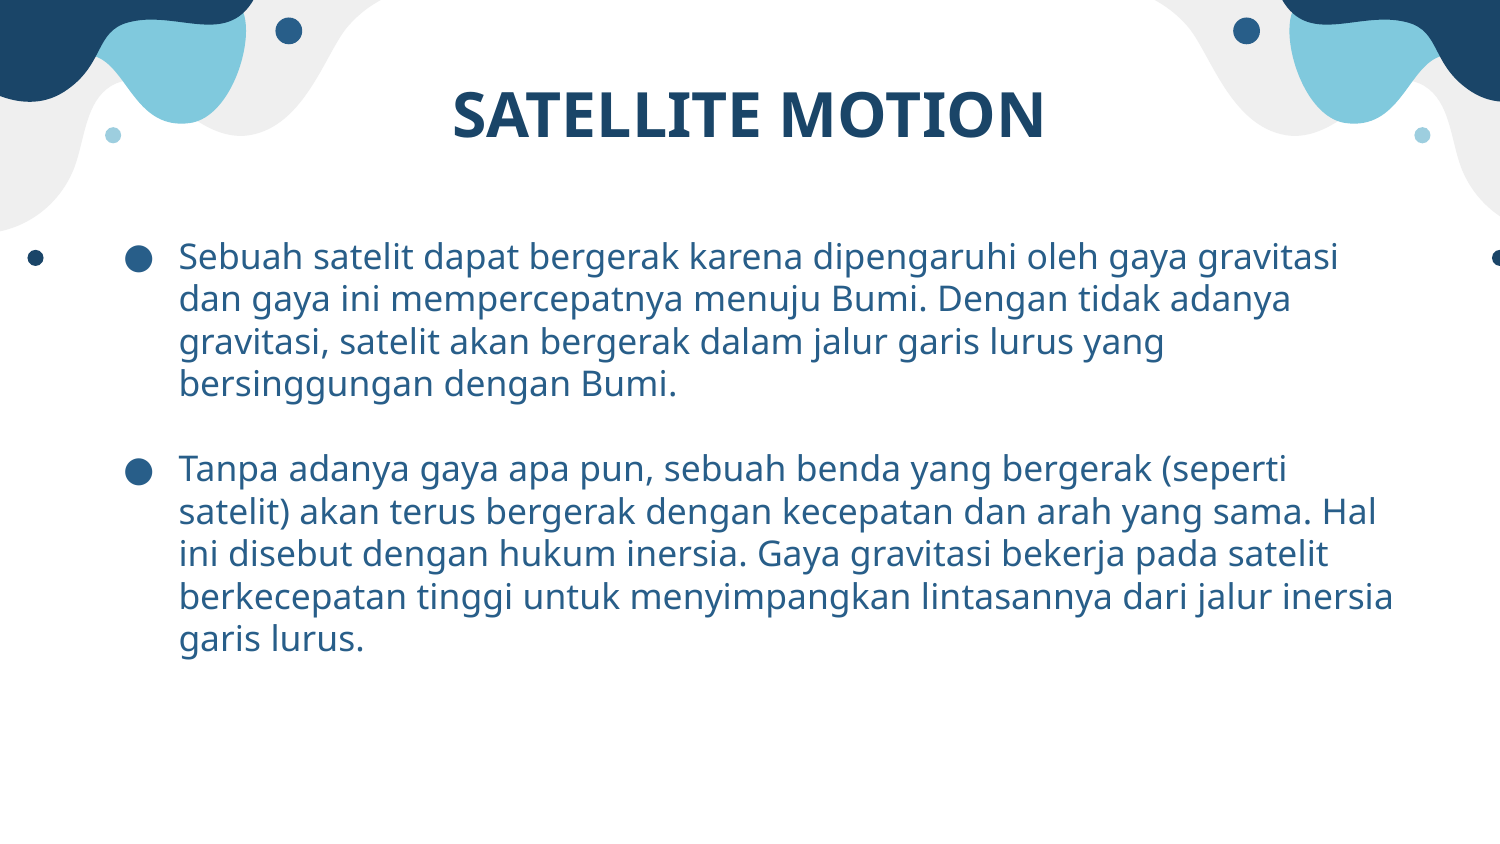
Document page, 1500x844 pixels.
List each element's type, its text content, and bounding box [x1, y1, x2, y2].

title SATELLITE MOTION [88, 59, 1412, 154]
list Sebuah satelit dapat bergerak karena dipengaruhi oleh gaya gravitasi dan gaya ini mempercepatnya menuju Bumi. Dengan tidak adanya gravitasi, satelit akan bergerak dalam jalur garis lurus yang bersinggungan dengan Bumi. Tanpa adanya gaya apa pun, sebuah benda yang bergerak (seperti satelit) akan terus bergerak dengan kecepatan dan arah yang sama. Hal ini disebut dengan hukum inersia. Gaya gravitasi bekerja pada satelit berkecepatan tinggi untuk menyimpangkan lintasannya dari jalur inersia garis lurus. [88, 218, 1412, 628]
